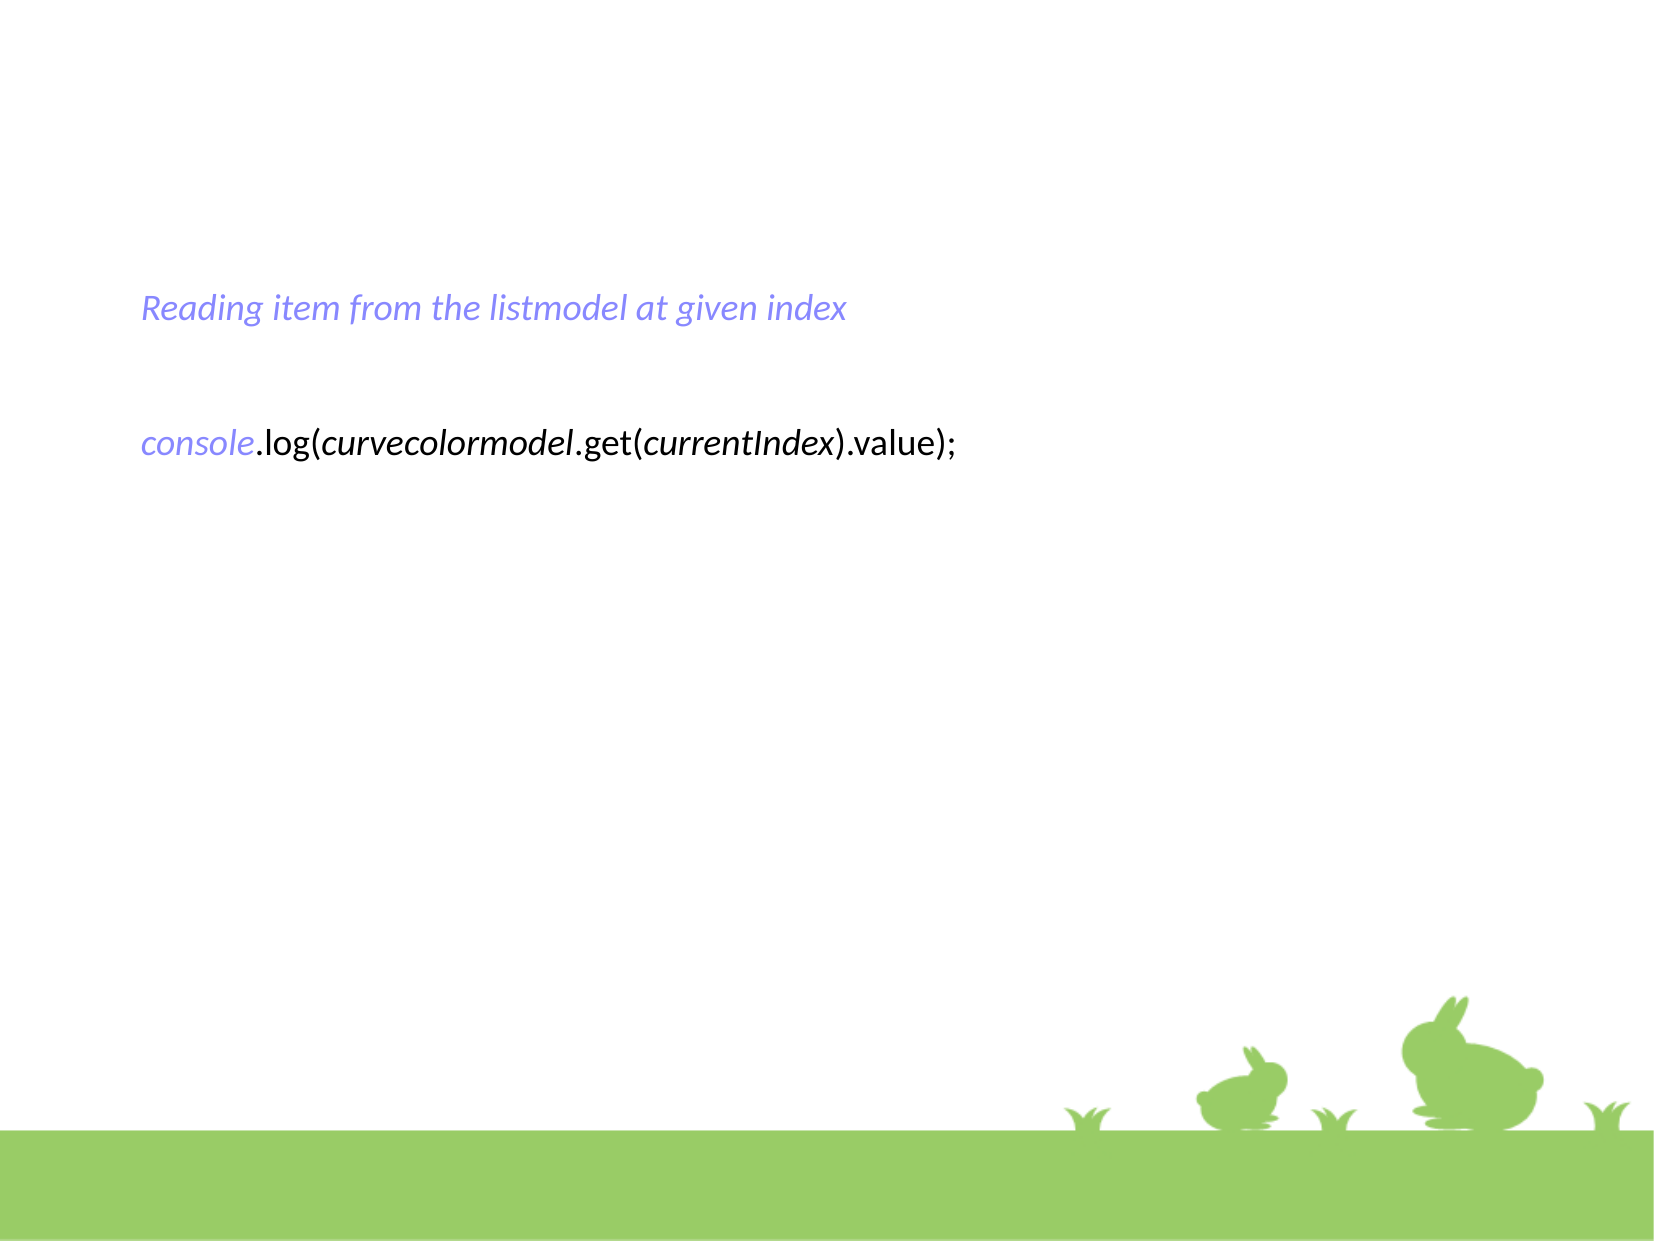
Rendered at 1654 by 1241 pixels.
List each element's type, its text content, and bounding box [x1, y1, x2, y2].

text_box Reading item from the listmodel at given index console.log(curvecolormodel.get(currentIndex).value); [126, 276, 1240, 471]
picture [0, 0, 1654, 1241]
